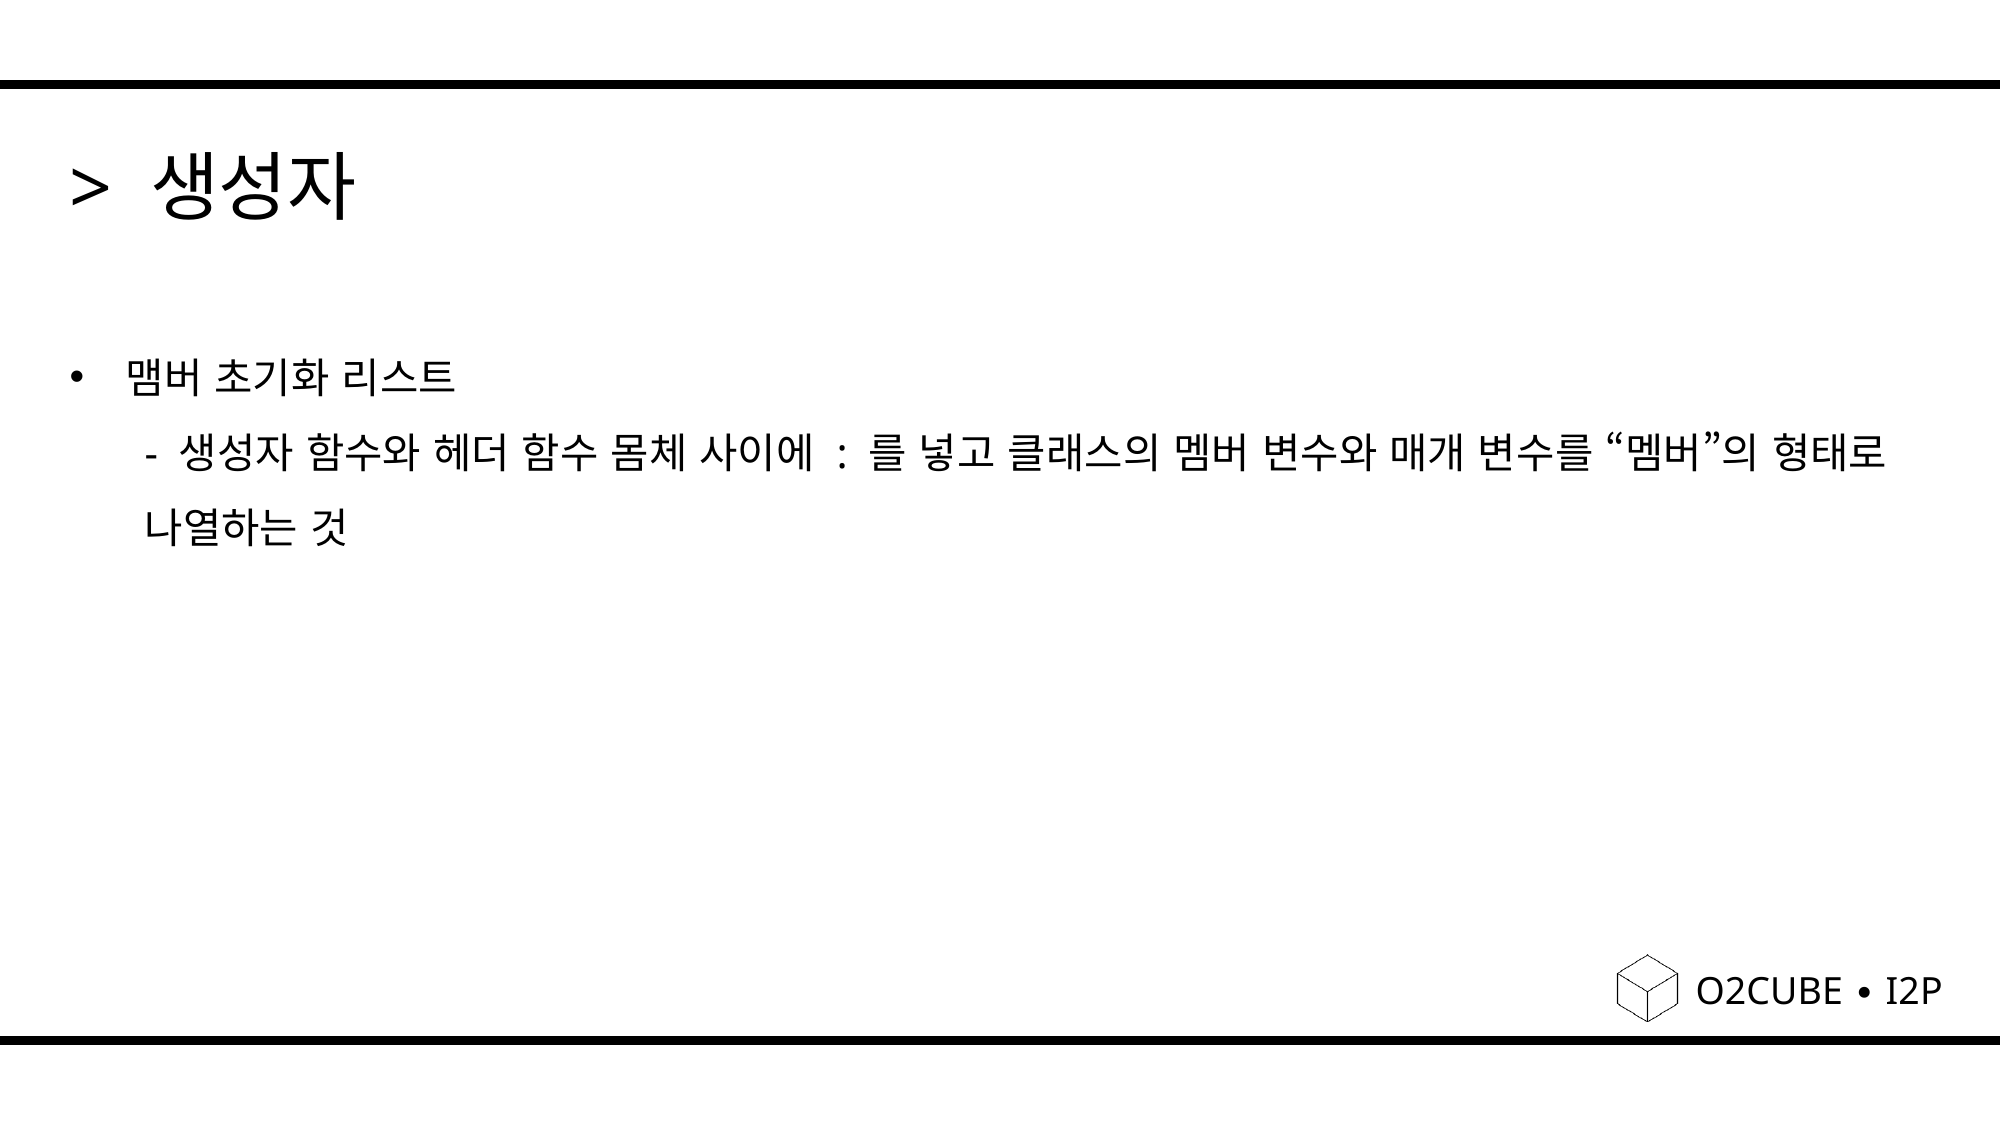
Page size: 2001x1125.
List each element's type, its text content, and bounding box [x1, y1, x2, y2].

text_box [0, 83, 2000, 1042]
text_box 맴버 초기화 리스트 - 생성자 함수와 헤더 함수 몸체 사이에 : 를 넣고 클래스의 멤버 변수와 매개 변수를 “멤버”의 형태로 나열하는 것 [54, 319, 1965, 806]
text_box > 생성자 [54, 132, 781, 237]
text_box O2CUBE ∙ I2P [1681, 959, 1965, 1020]
picture [1614, 954, 1681, 1022]
